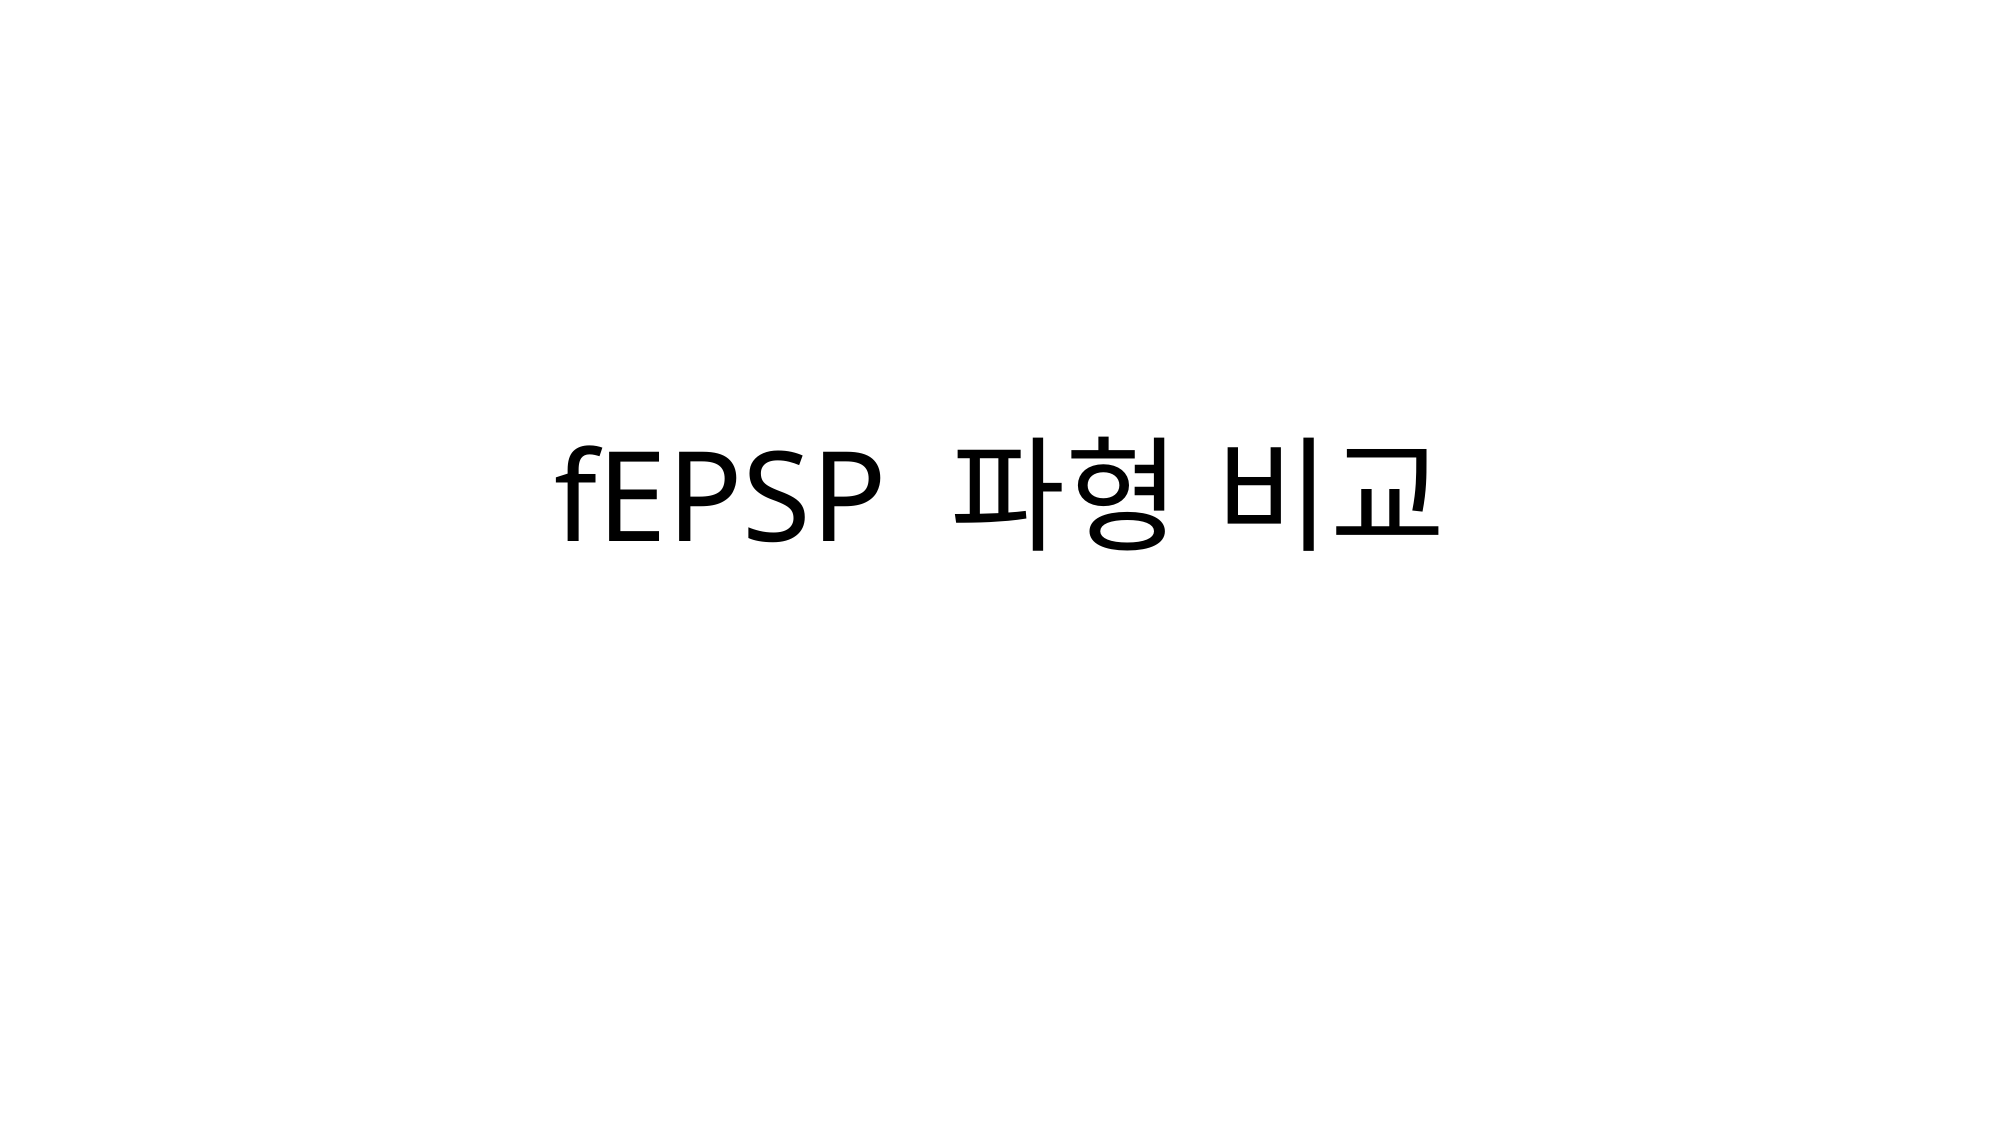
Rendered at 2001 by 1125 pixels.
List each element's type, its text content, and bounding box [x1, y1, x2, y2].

title fEPSP 파형 비교 [249, 184, 1750, 576]
